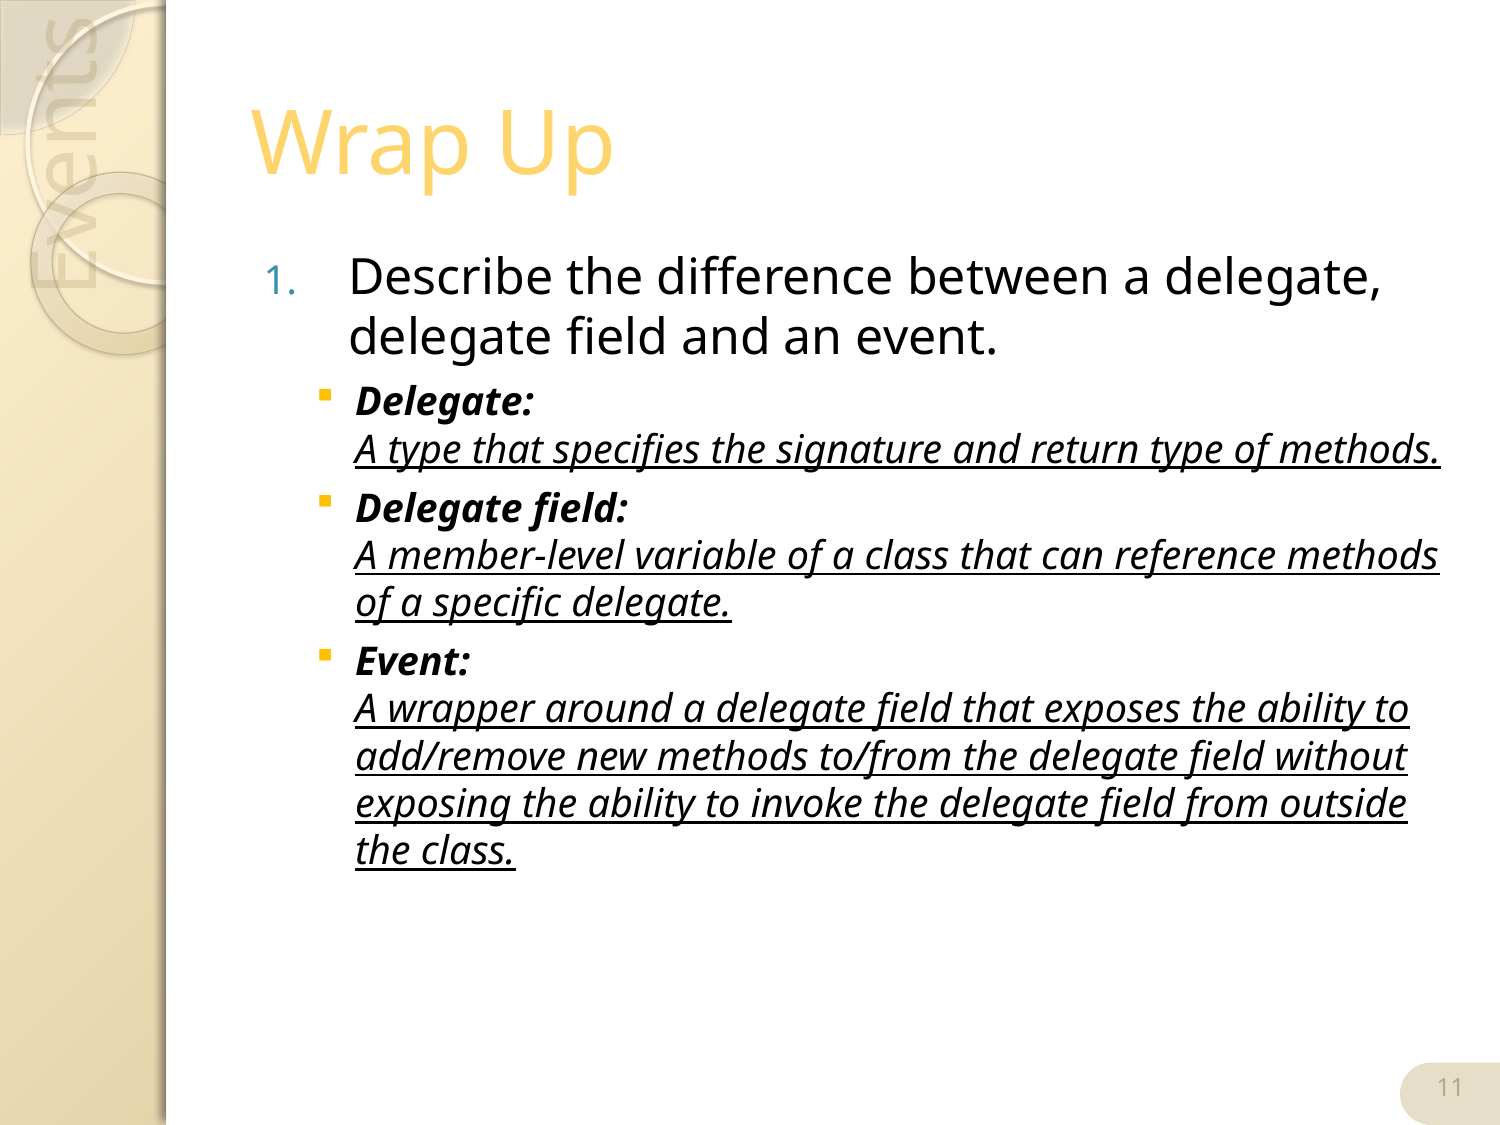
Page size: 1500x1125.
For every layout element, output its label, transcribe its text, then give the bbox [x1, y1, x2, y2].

slide_number 11 [1413, 1034, 1488, 1113]
list Describe the difference between a delegate, delegate field and an event. Delegate: A type that specifies the signature and return type of methods. Delegate field: A member-level variable of a class that can reference methods of a specific delegate. Event: A wrapper around a delegate field that exposes the ability to add/remove new methods to/from the delegate field without exposing the ability to invoke the delegate field from outside the class. [235, 237, 1466, 1025]
title Wrap Up [235, 45, 1466, 233]
